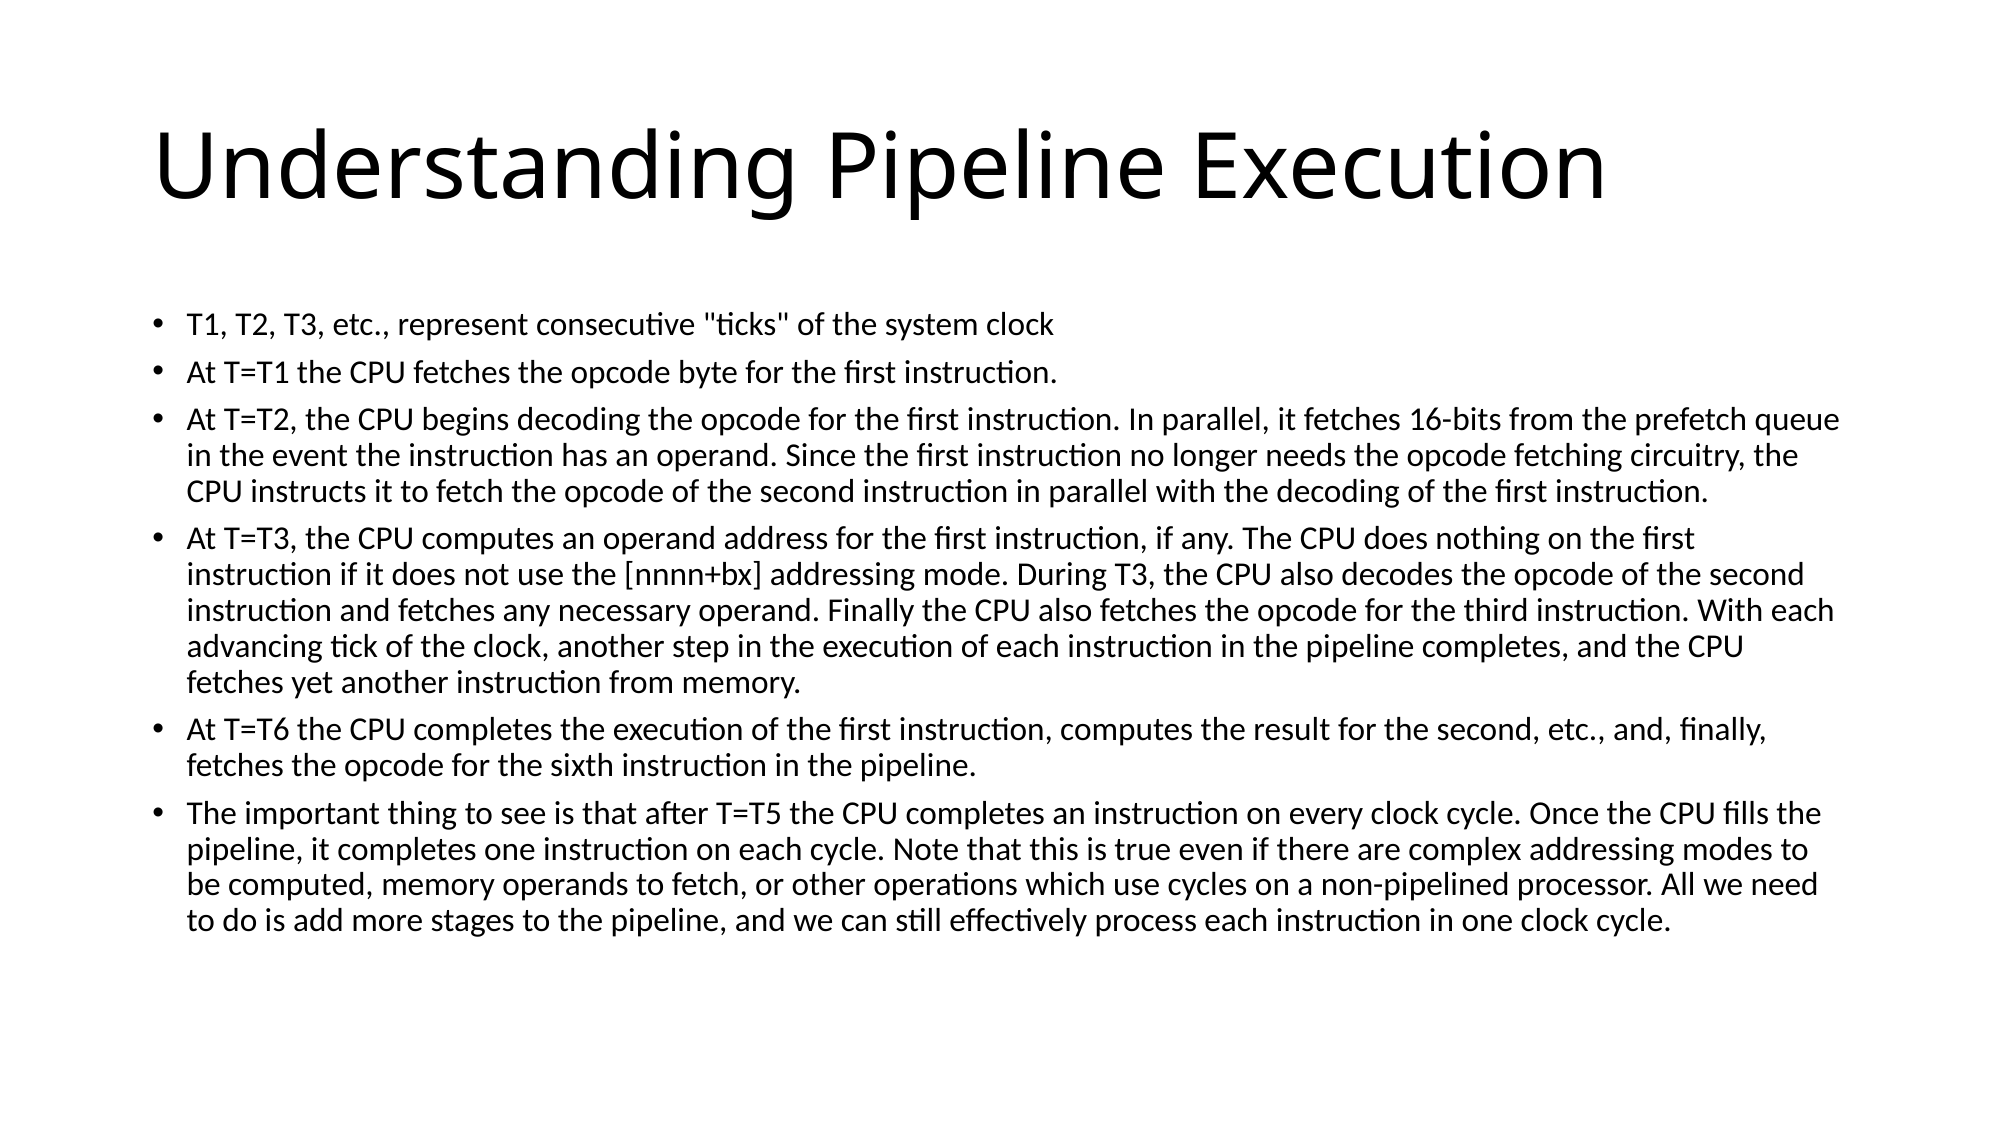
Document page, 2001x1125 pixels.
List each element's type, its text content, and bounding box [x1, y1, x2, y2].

list T1, T2, T3, etc., represent consecutive "ticks" of the system clock At T=T1 the CPU fetches the opcode byte for the first instruction. At T=T2, the CPU begins decoding the opcode for the first instruction. In parallel, it fetches 16-bits from the prefetch queue in the event the instruction has an operand. Since the first instruction no longer needs the opcode fetching circuitry, the CPU instructs it to fetch the opcode of the second instruction in parallel with the decoding of the first instruction. At T=T3, the CPU computes an operand address for the first instruction, if any. The CPU does nothing on the first instruction if it does not use the [nnnn+bx] addressing mode. During T3, the CPU also decodes the opcode of the second instruction and fetches any necessary operand. Finally the CPU also fetches the opcode for the third instruction. With each advancing tick of the clock, another step in the execution of each instruction in the pipeline completes, and the CPU fetches yet another instruction from memory. At T=T6 the CPU completes the execution of the first instruction, computes the result for the second, etc., and, finally, fetches the opcode for the sixth instruction in the pipeline. The important thing to see is that after T=T5 the CPU completes an instruction on every clock cycle. Once the CPU fills the pipeline, it completes one instruction on each cycle. Note that this is true even if there are complex addressing modes to be computed, memory operands to fetch, or other operations which use cycles on a non-pipelined processor. All we need to do is add more stages to the pipeline, and we can still effectively process each instruction in one clock cycle. [137, 299, 1863, 1014]
title Understanding Pipeline Execution [137, 59, 1863, 278]
